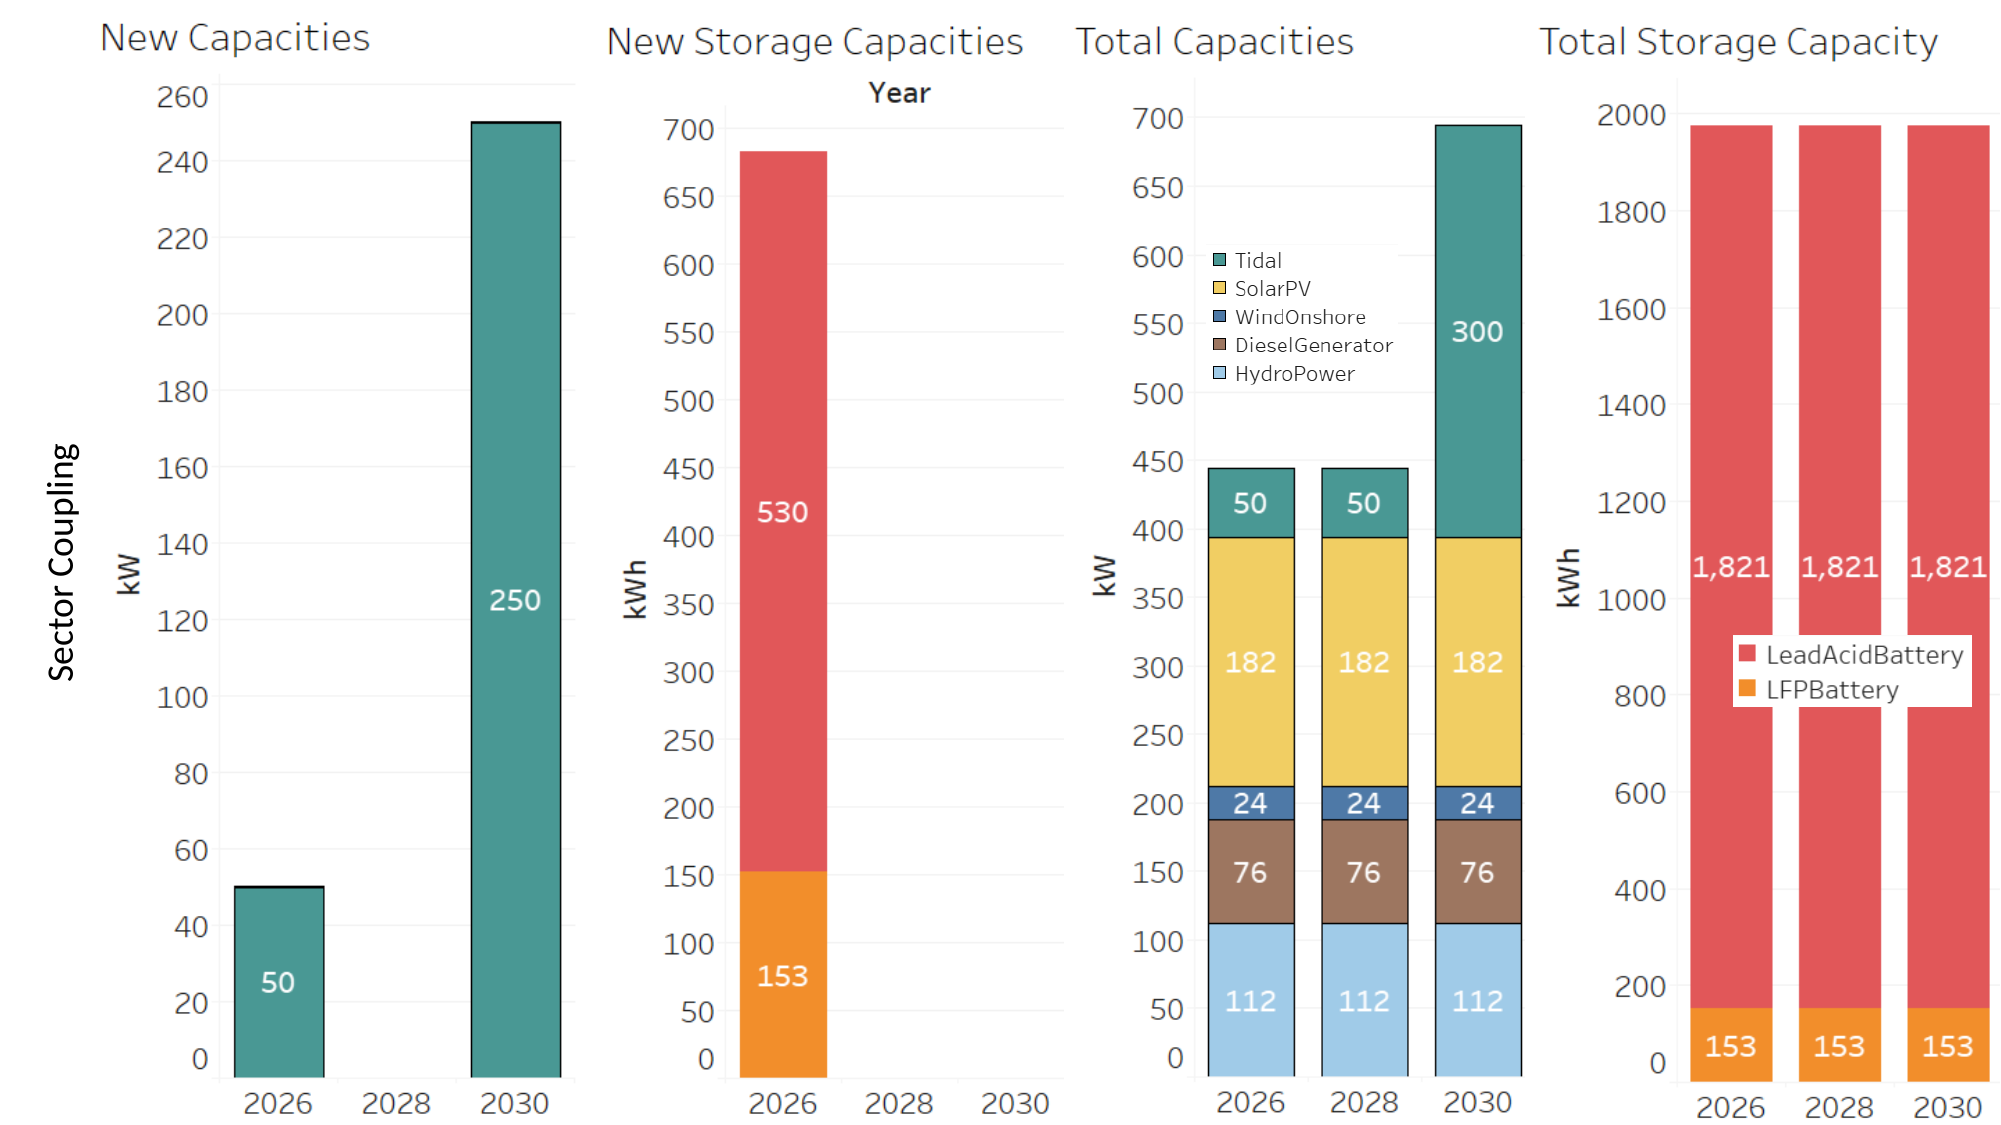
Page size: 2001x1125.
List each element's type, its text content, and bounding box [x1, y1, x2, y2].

text_box Sector Coupling [28, 428, 88, 697]
picture [591, 0, 1064, 1125]
picture [88, 0, 581, 1125]
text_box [1064, 0, 2000, 1125]
